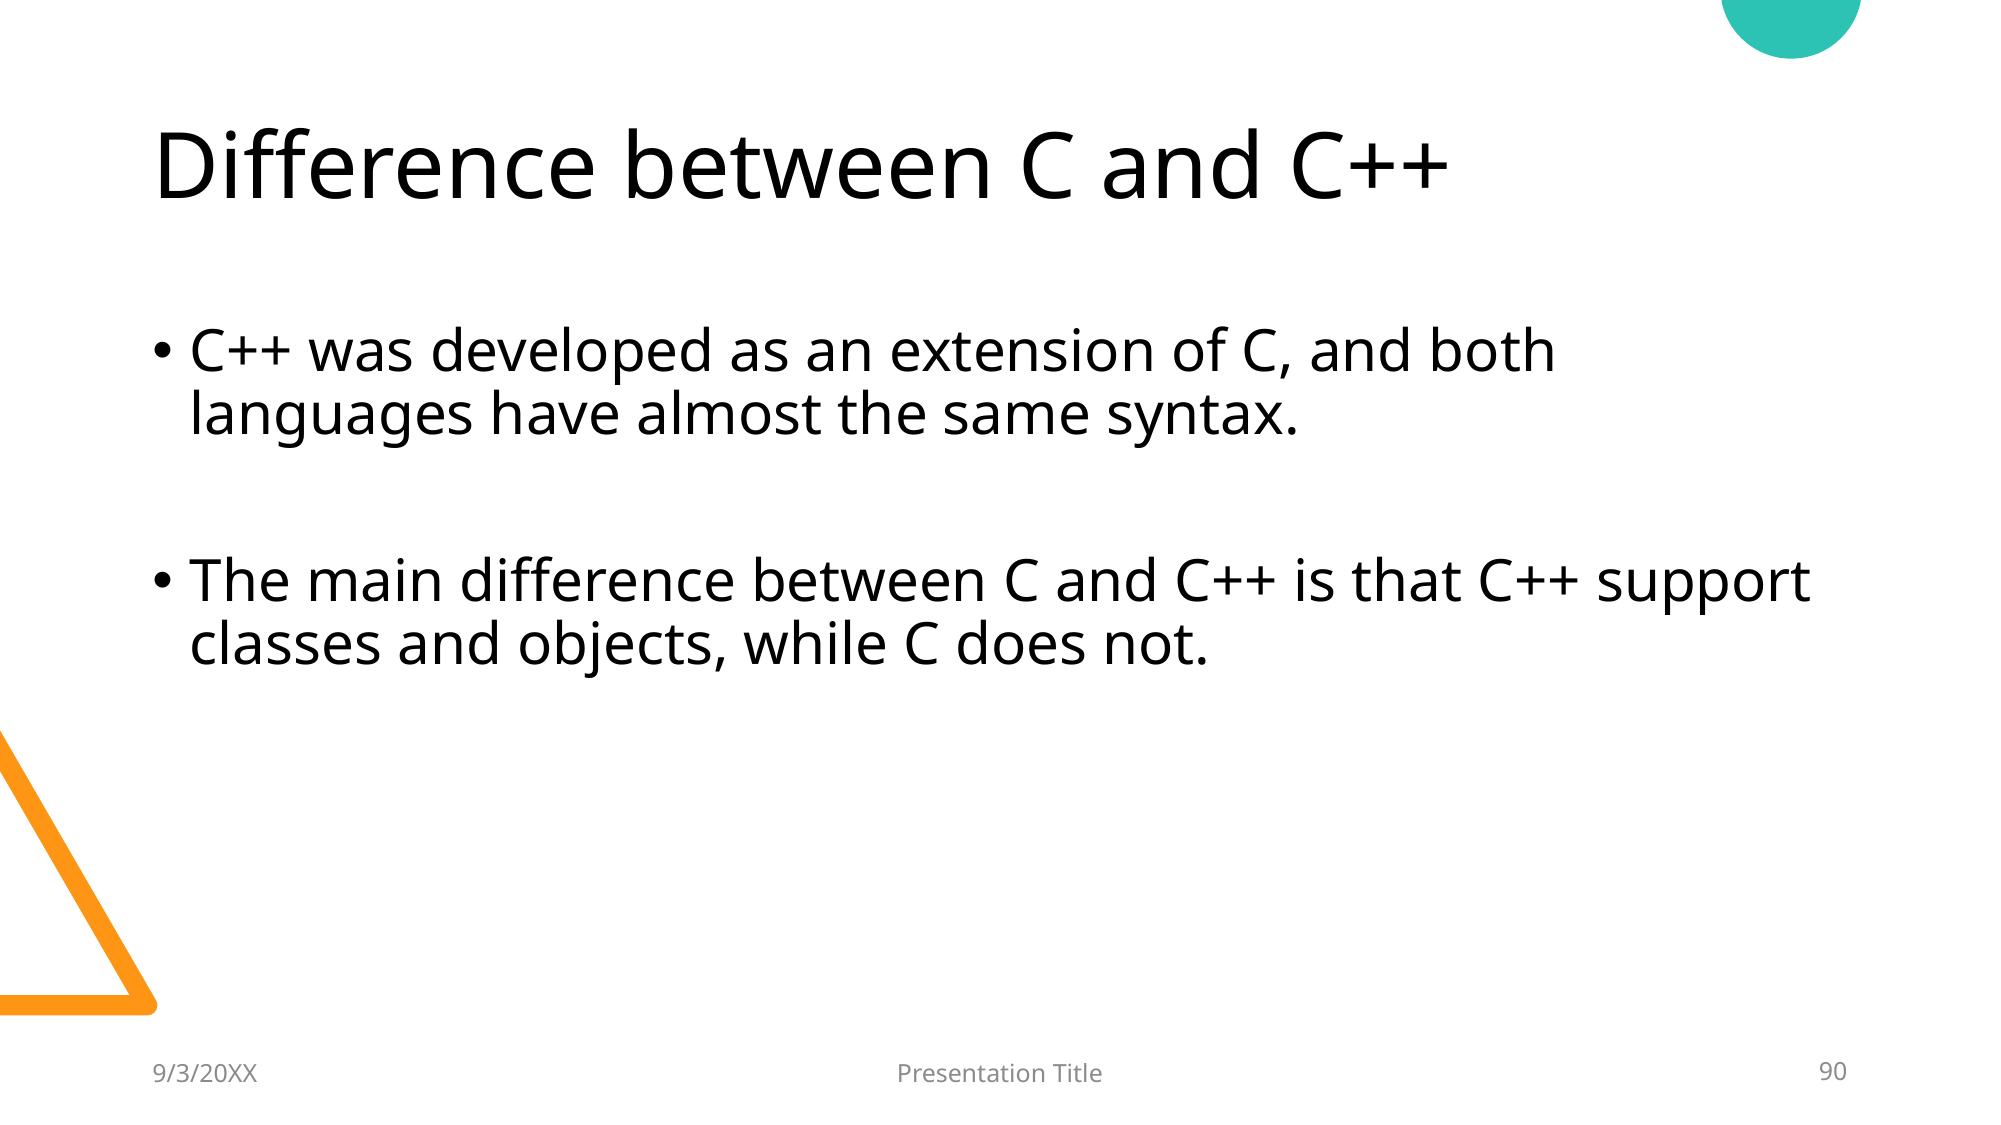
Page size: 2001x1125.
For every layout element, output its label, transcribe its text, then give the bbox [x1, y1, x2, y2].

slide_number 90 [1412, 1042, 1863, 1103]
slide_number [137, 1042, 588, 1103]
title Difference between C and C++ [137, 59, 1863, 278]
footer Presentation Title [662, 1042, 1338, 1103]
list C++ was developed as an extension of C, and both languages have almost the same syntax. The main difference between C and C++ is that C++ support classes and objects, while C does not. [137, 313, 1863, 947]
